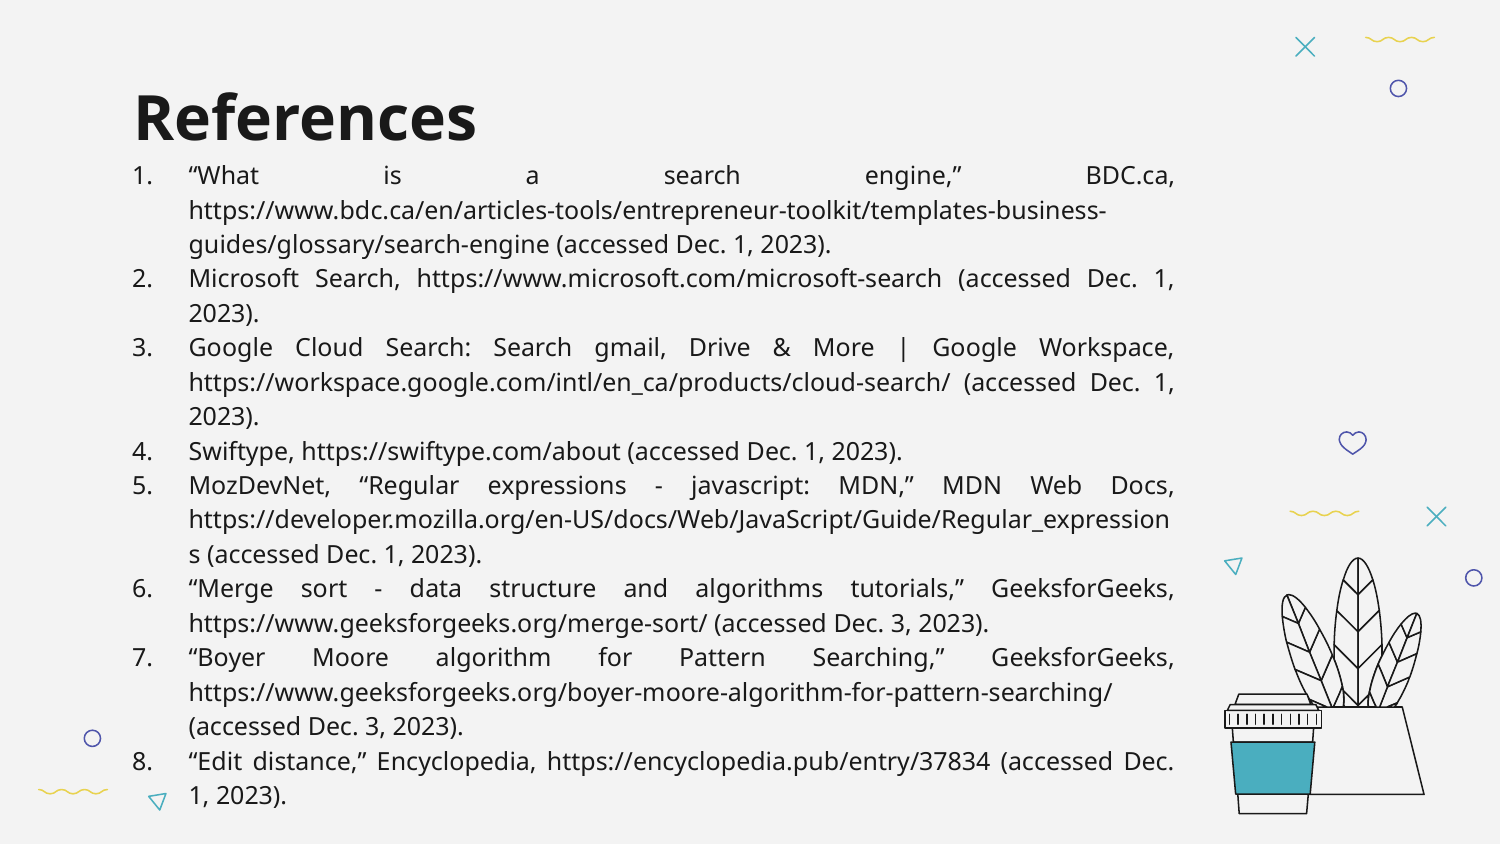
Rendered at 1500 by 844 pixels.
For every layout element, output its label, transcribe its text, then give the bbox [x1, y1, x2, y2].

subtitle “What is a search engine,” BDC.ca, https://www.bdc.ca/en/articles-tools/entrepreneur-toolkit/templates-business-guides/glossary/search-engine (accessed Dec. 1, 2023). Microsoft Search, https://www.microsoft.com/microsoft-search (accessed Dec. 1, 2023). Google Cloud Search: Search gmail, Drive & More | Google Workspace, https://workspace.google.com/intl/en_ca/products/cloud-search/ (accessed Dec. 1, 2023). Swiftype, https://swiftype.com/about (accessed Dec. 1, 2023). MozDevNet, “Regular expressions - javascript: MDN,” MDN Web Docs, https://developer.mozilla.org/en-US/docs/Web/JavaScript/Guide/Regular_expressions (accessed Dec. 1, 2023). “Merge sort - data structure and algorithms tutorials,” GeeksforGeeks, https://www.geeksforgeeks.org/merge-sort/ (accessed Dec. 3, 2023). “Boyer Moore algorithm for Pattern Searching,” GeeksforGeeks, https://www.geeksforgeeks.org/boyer-moore-algorithm-for-pattern-searching/ (accessed Dec. 3, 2023). “Edit distance,” Encyclopedia, https://encyclopedia.pub/entry/37834 (accessed Dec. 1, 2023). [117, 140, 1192, 781]
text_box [1224, 431, 1425, 814]
title References [118, 62, 1382, 173]
